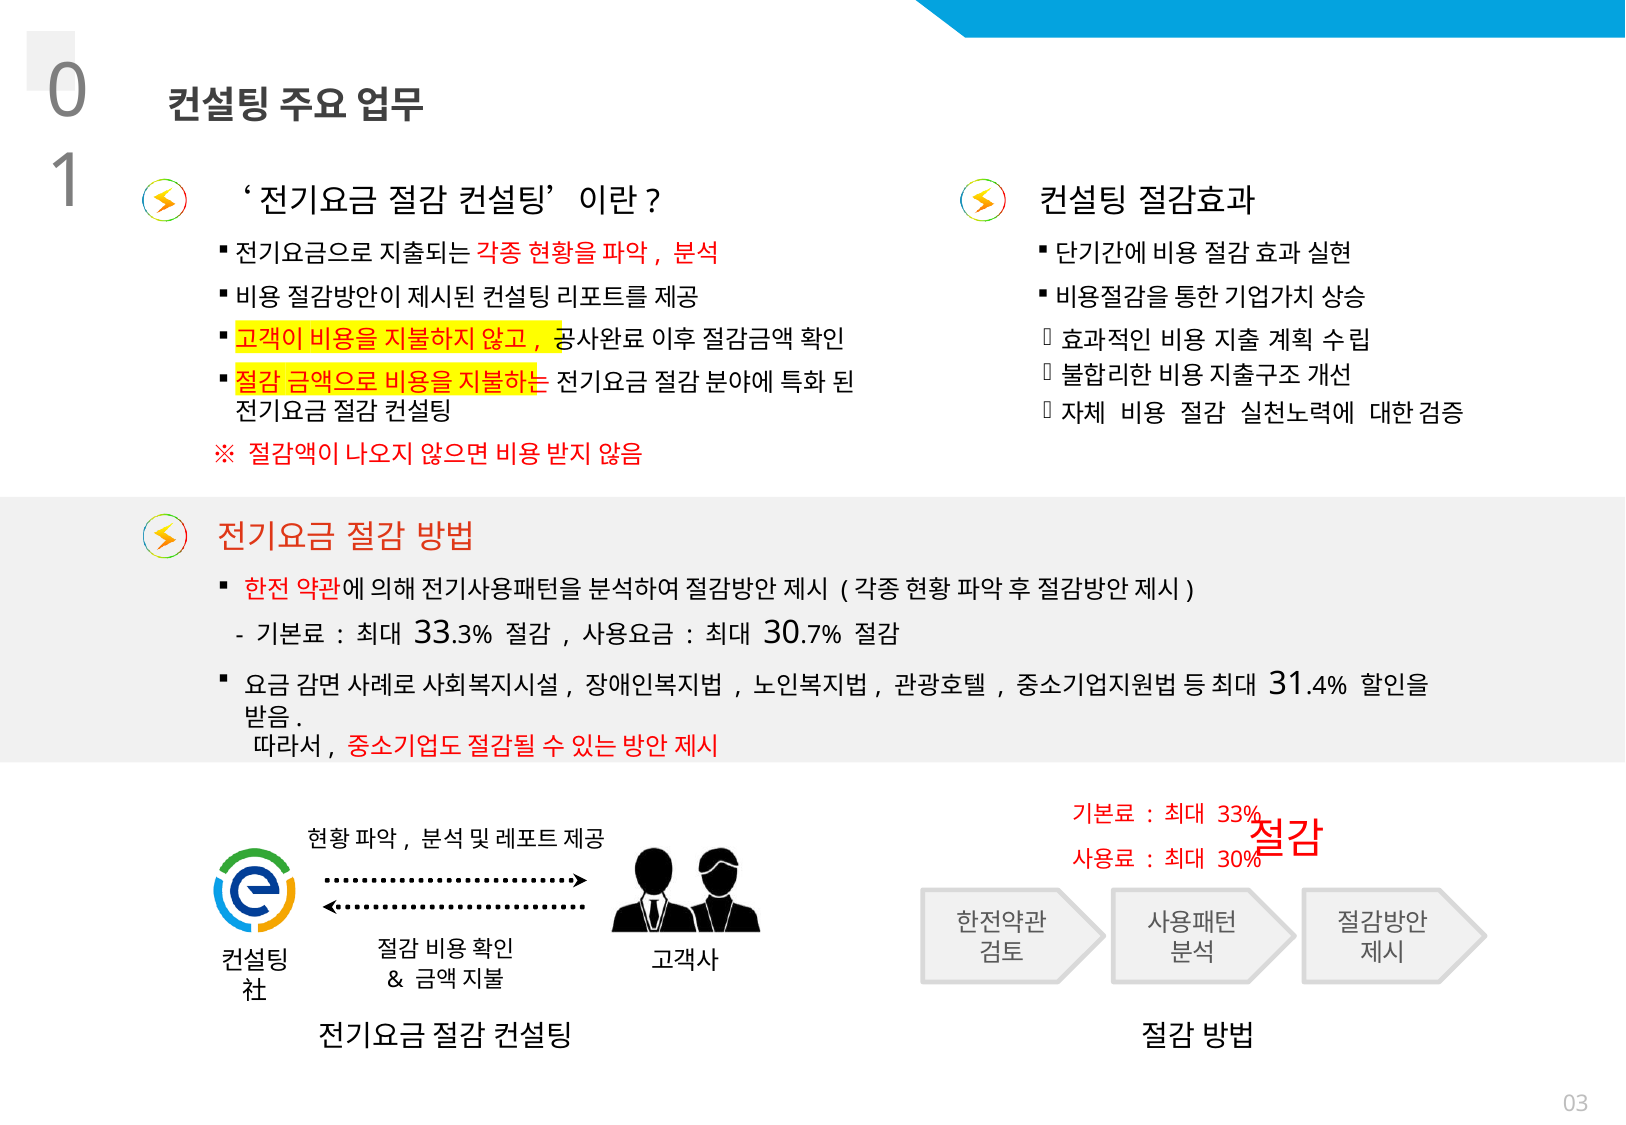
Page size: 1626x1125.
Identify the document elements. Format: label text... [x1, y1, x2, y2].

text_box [1301, 887, 1488, 985]
text_box [0, 496, 1625, 763]
text_box 전기요금 절감 방법 한전 약관에 의해 전기사용패턴을 분석하여 절감방안 제시 (각종 현황 파악 후 절감방안 제시) - 기본료 : 최대 33.3% 절감 , 사용요금 : 최대 30.7% 절감 요금 감면 사례로 사회복지시설, 장애인복지법 , 노인복지법, 관광호텔 , 중소기업지원법 등 최대 31.4% 할인을 받음. 따라서, 중소기업도 절감될 수 있는 방안 제시 [215, 513, 1436, 761]
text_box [920, 887, 1107, 985]
text_box 컨설팅 주요 업무 [165, 79, 459, 127]
text_box [322, 899, 337, 914]
text_box ‘전기요금 절감 컨설팅’이란? 전기요금으로 지출되는 각종 현황을 파악, 분석 비용 절감방안이 제시된 컨설팅 리포트를 제공 [215, 177, 763, 312]
text_box 컨설팅 절감효과 단기간에 비용 절감 효과 실현 비용절감을 통한 기업가치 상승 효과적인 비용 지출 계획 수 립 불합리한 비용 지출구조 개선 자체 비용 절감 실천노력에 대한 검증 [1035, 177, 1538, 428]
text_box 절감 비용 확인 & 금액 지불 전기요금 절감 컨설팅 [301, 930, 589, 1053]
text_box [1110, 887, 1298, 985]
text_box 고객사 [649, 942, 729, 975]
picture [140, 513, 188, 559]
text_box 전기요금 절감 컨설팅 [233, 393, 481, 426]
text_box 03 [1560, 1083, 1589, 1116]
text_box 기본료 : 최대 33% 사용료 : 최대 30% [1070, 781, 1301, 872]
picture [212, 847, 296, 933]
text_box 고객이 비용을 지불하지 않고, 공사완료 이후 절감금액 확인 [215, 321, 906, 354]
text_box 절감 [1246, 782, 1382, 862]
text_box ※ 절감액이 나오지 않으면 비용 받지 않음 [209, 436, 688, 468]
text_box 절감 금액으로 비용을 지불하는 전기요금 절감 분야에 특화 된 [215, 364, 935, 396]
text_box 절감 방법 [1139, 1014, 1272, 1053]
title 01 [44, 39, 131, 230]
picture [959, 177, 1006, 223]
text_box 현황 파악, 분석 및 레포트 제공 [291, 820, 621, 852]
text_box 컨설팅 社 [215, 942, 295, 1005]
picture [142, 177, 187, 223]
text_box [572, 873, 588, 888]
picture [610, 846, 762, 933]
